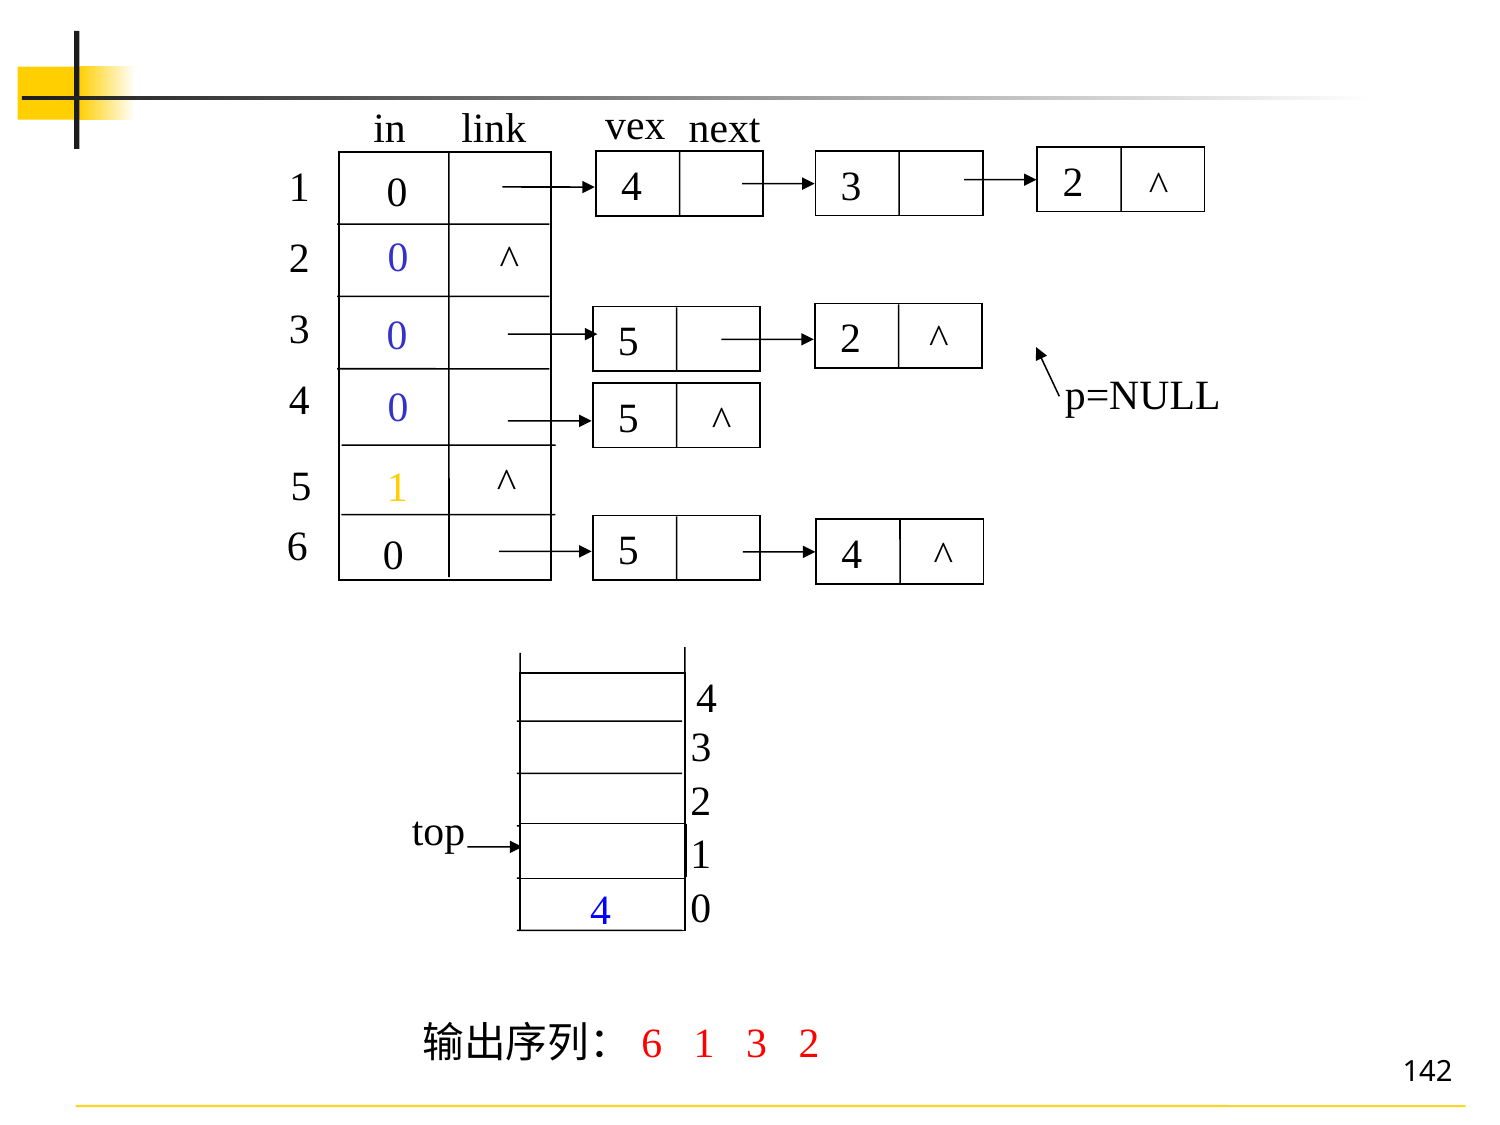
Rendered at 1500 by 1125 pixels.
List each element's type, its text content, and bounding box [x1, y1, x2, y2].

slide_number 142 [1155, 1024, 1468, 1100]
text_box 输出序列：6 1 3 2 [407, 1008, 835, 1074]
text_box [396, 796, 523, 862]
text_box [516, 646, 750, 940]
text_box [271, 90, 1205, 587]
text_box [1035, 346, 1237, 426]
